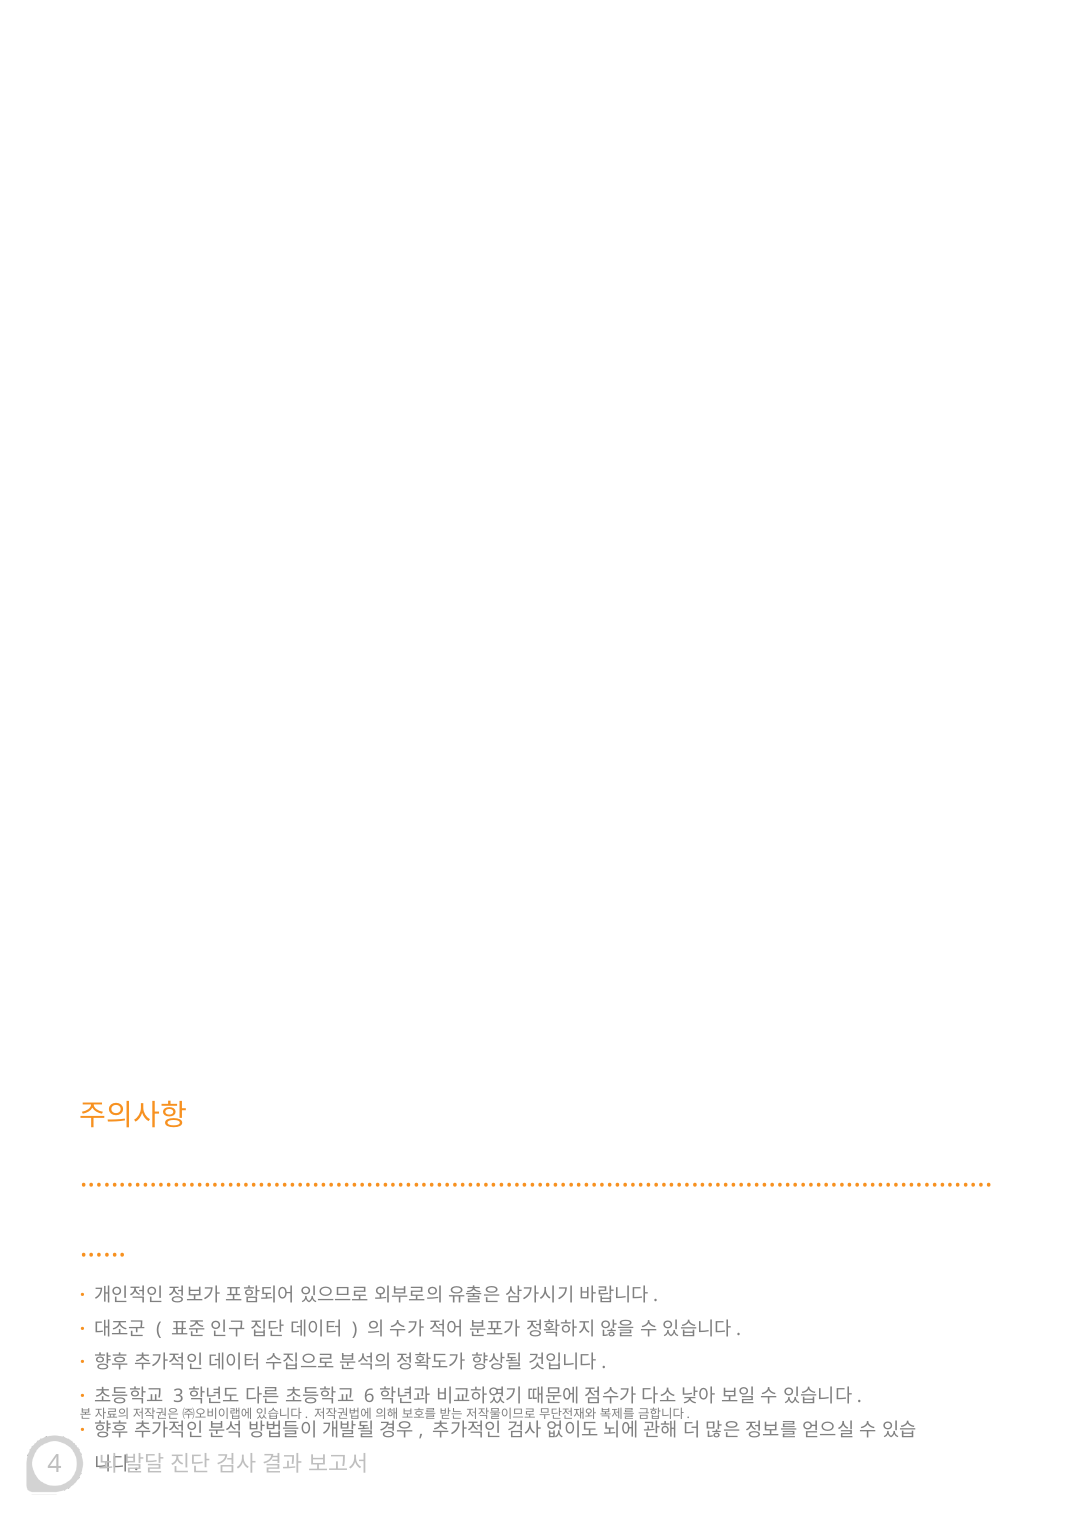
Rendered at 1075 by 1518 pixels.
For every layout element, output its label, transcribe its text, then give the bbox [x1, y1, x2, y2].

text_box 뇌 발달 진단 검사 결과 보고서 [91, 1441, 439, 1483]
picture [23, 1431, 87, 1495]
text_box 주의사항 ···························································································································· · 개인적인 정보가 포함되어 있으므로 외부로의 유출은 삼가시기 바랍니다. · 대조군 ( 표준 인구 집단 데이터 ) 의 수가 적어 분포가 정확하지 않을 수 있습니다. · 향후 추가적인 데이터 수집으로 분석의 정확도가 향상될 것입니다. · 초등학교 3학년도 다른 초등학교 6학년과 비교하였기 때문에 점수가 다소 낮아 보일 수 있습니다. · 향후 추가적인 분석 방법들이 개발될 경우, 추가적인 검사 없이도 뇌에 관해 더 많은 정보를 얻으실 수 있습 니다. [64, 1054, 1010, 1482]
